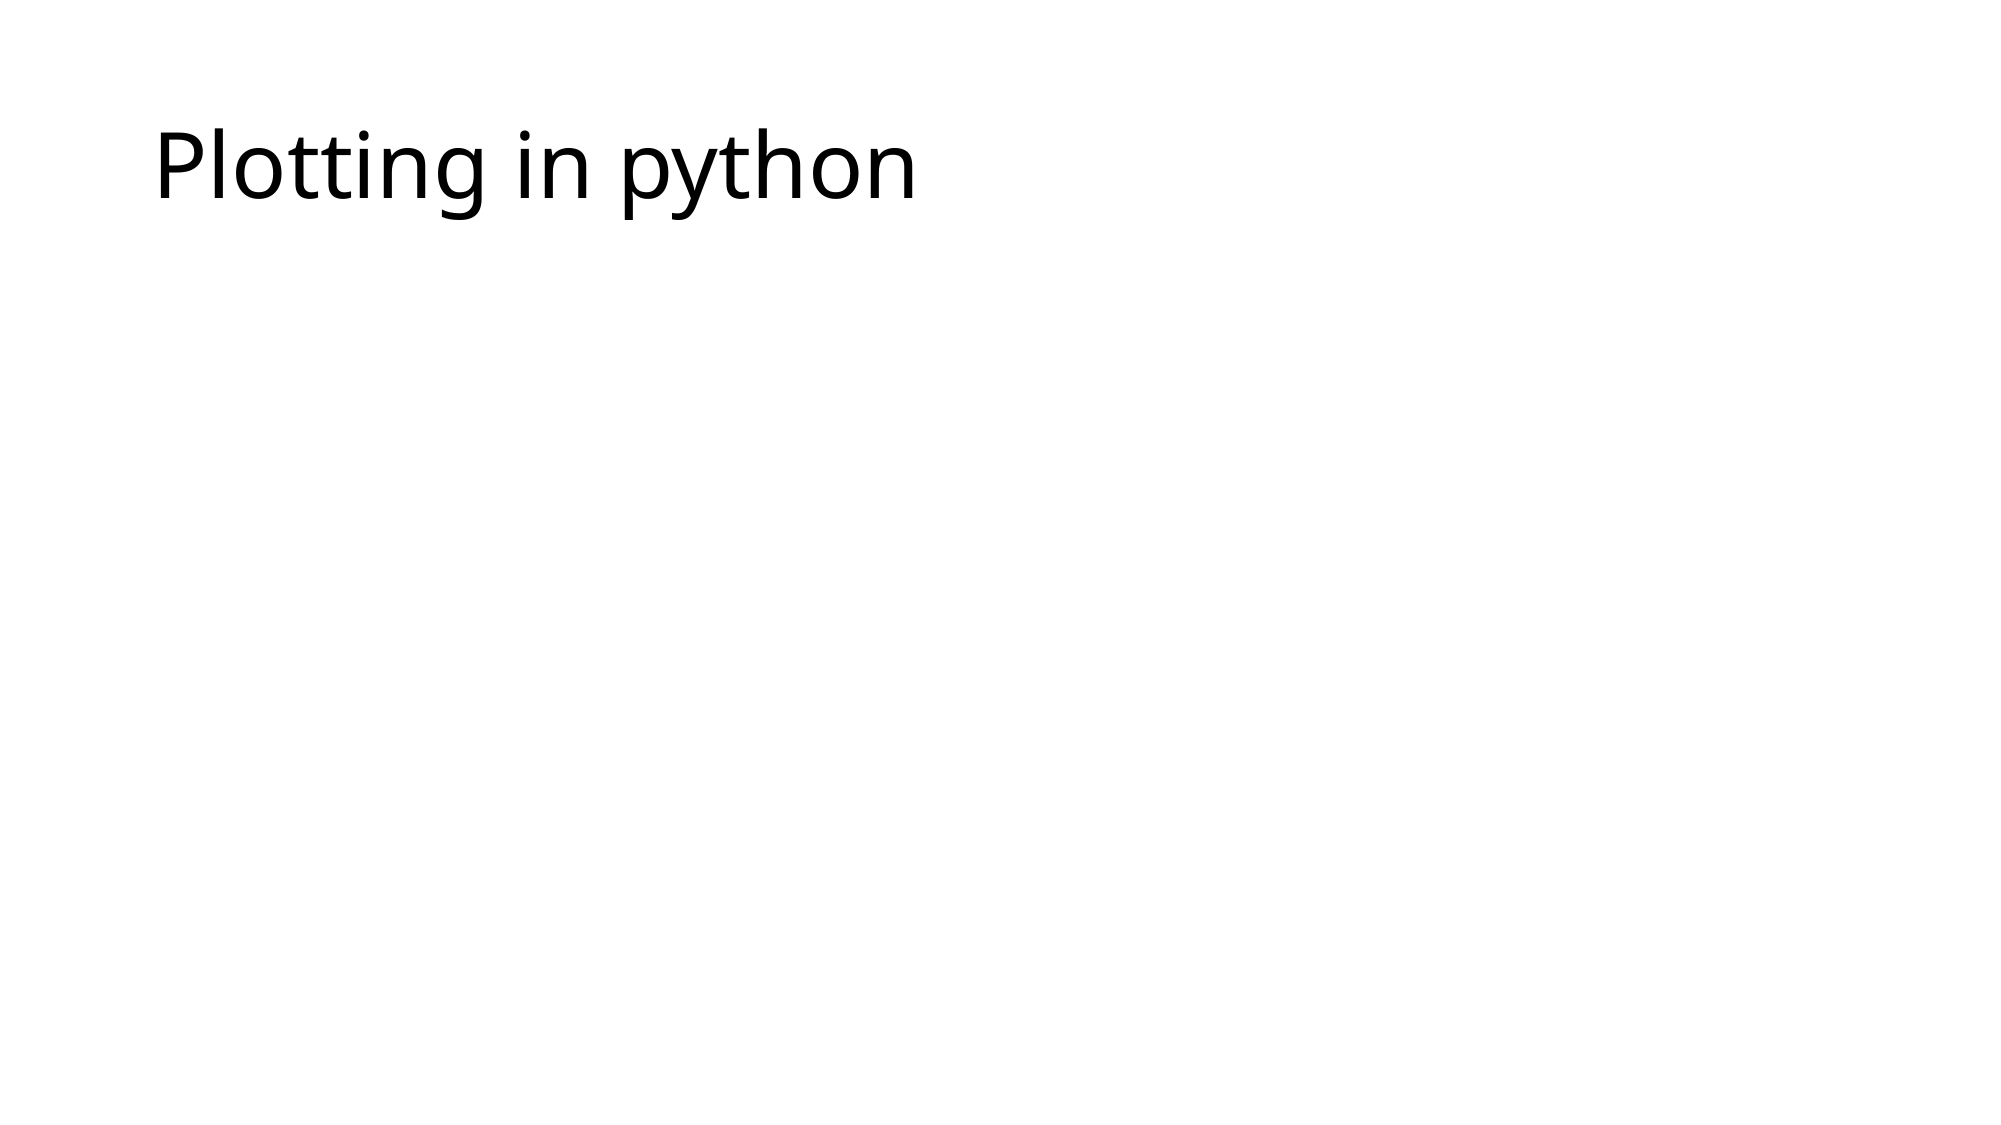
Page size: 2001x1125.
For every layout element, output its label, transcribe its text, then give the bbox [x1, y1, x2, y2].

title Plotting in python [137, 59, 1863, 278]
